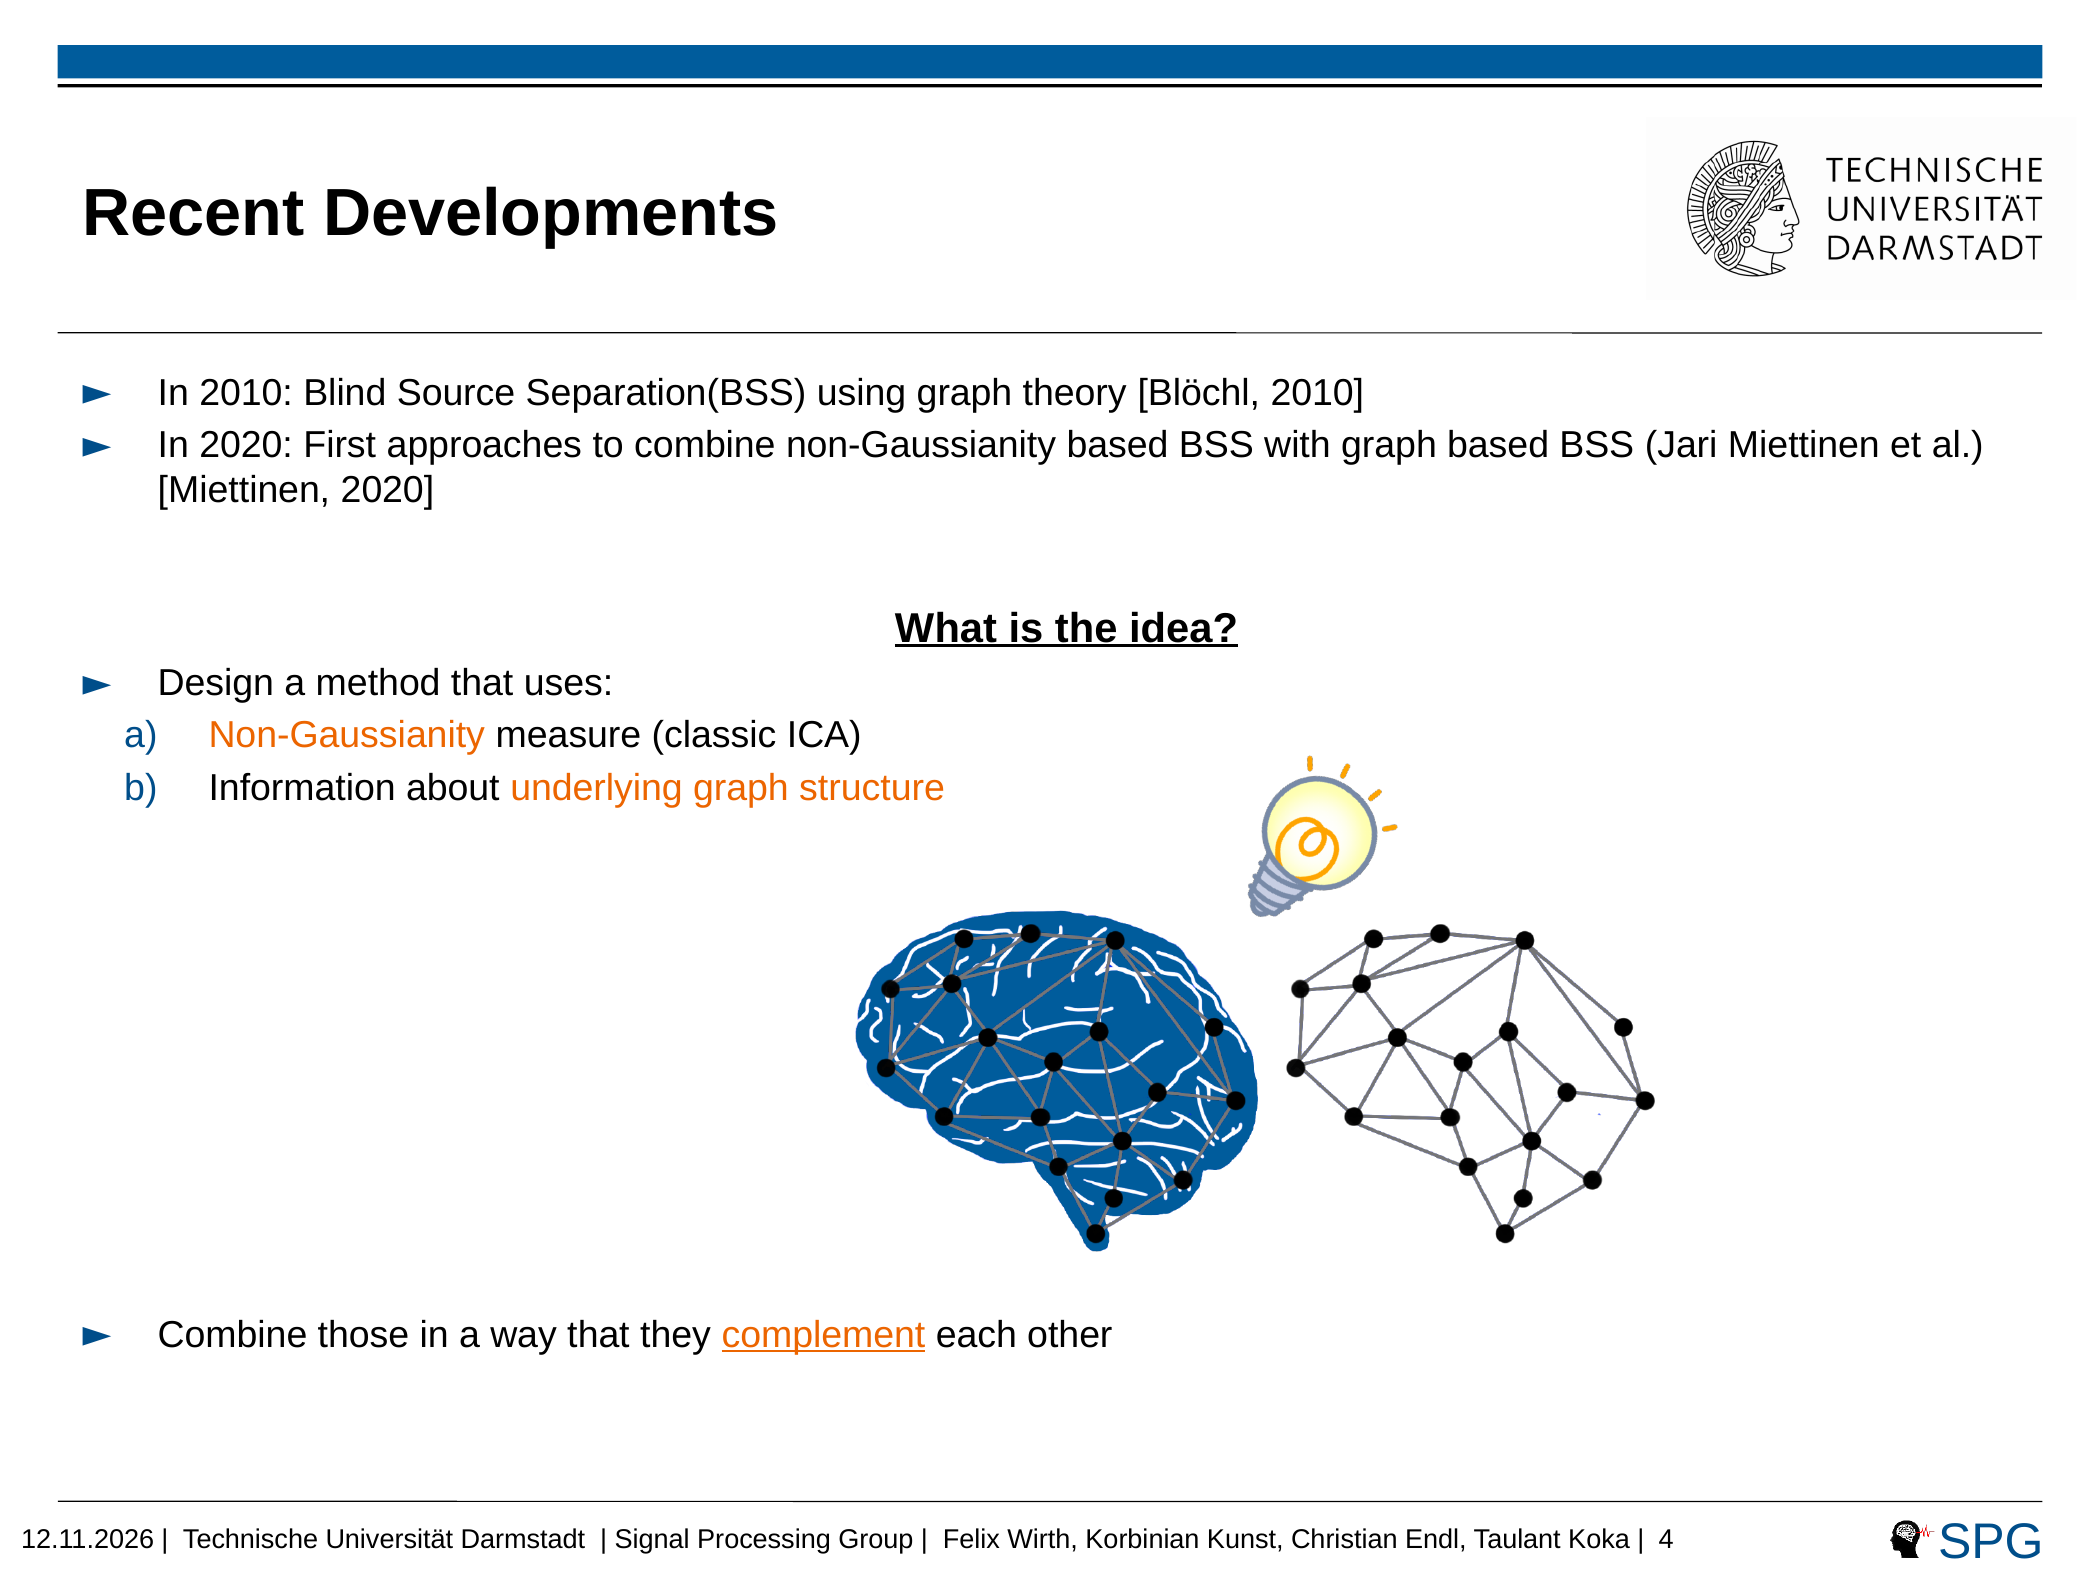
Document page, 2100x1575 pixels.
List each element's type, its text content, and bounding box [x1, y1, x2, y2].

title Recent Developments [82, 112, 1662, 306]
list In 2010: Blind Source Separation(BSS) using graph theory [Blöchl, 2010] In 2020: First approaches to combine non-Gaussianity based BSS with graph based BSS (Jari Miettinen et al.) [Miettinen, 2020] What is the idea? Design a method that uses: Non-Gaussianity measure (classic ICA) Information about underlying graph structure Combine those in a way that they complement each other [82, 367, 2051, 1449]
picture [1889, 1518, 1935, 1558]
picture [850, 735, 1658, 1255]
picture [1662, 117, 2077, 300]
